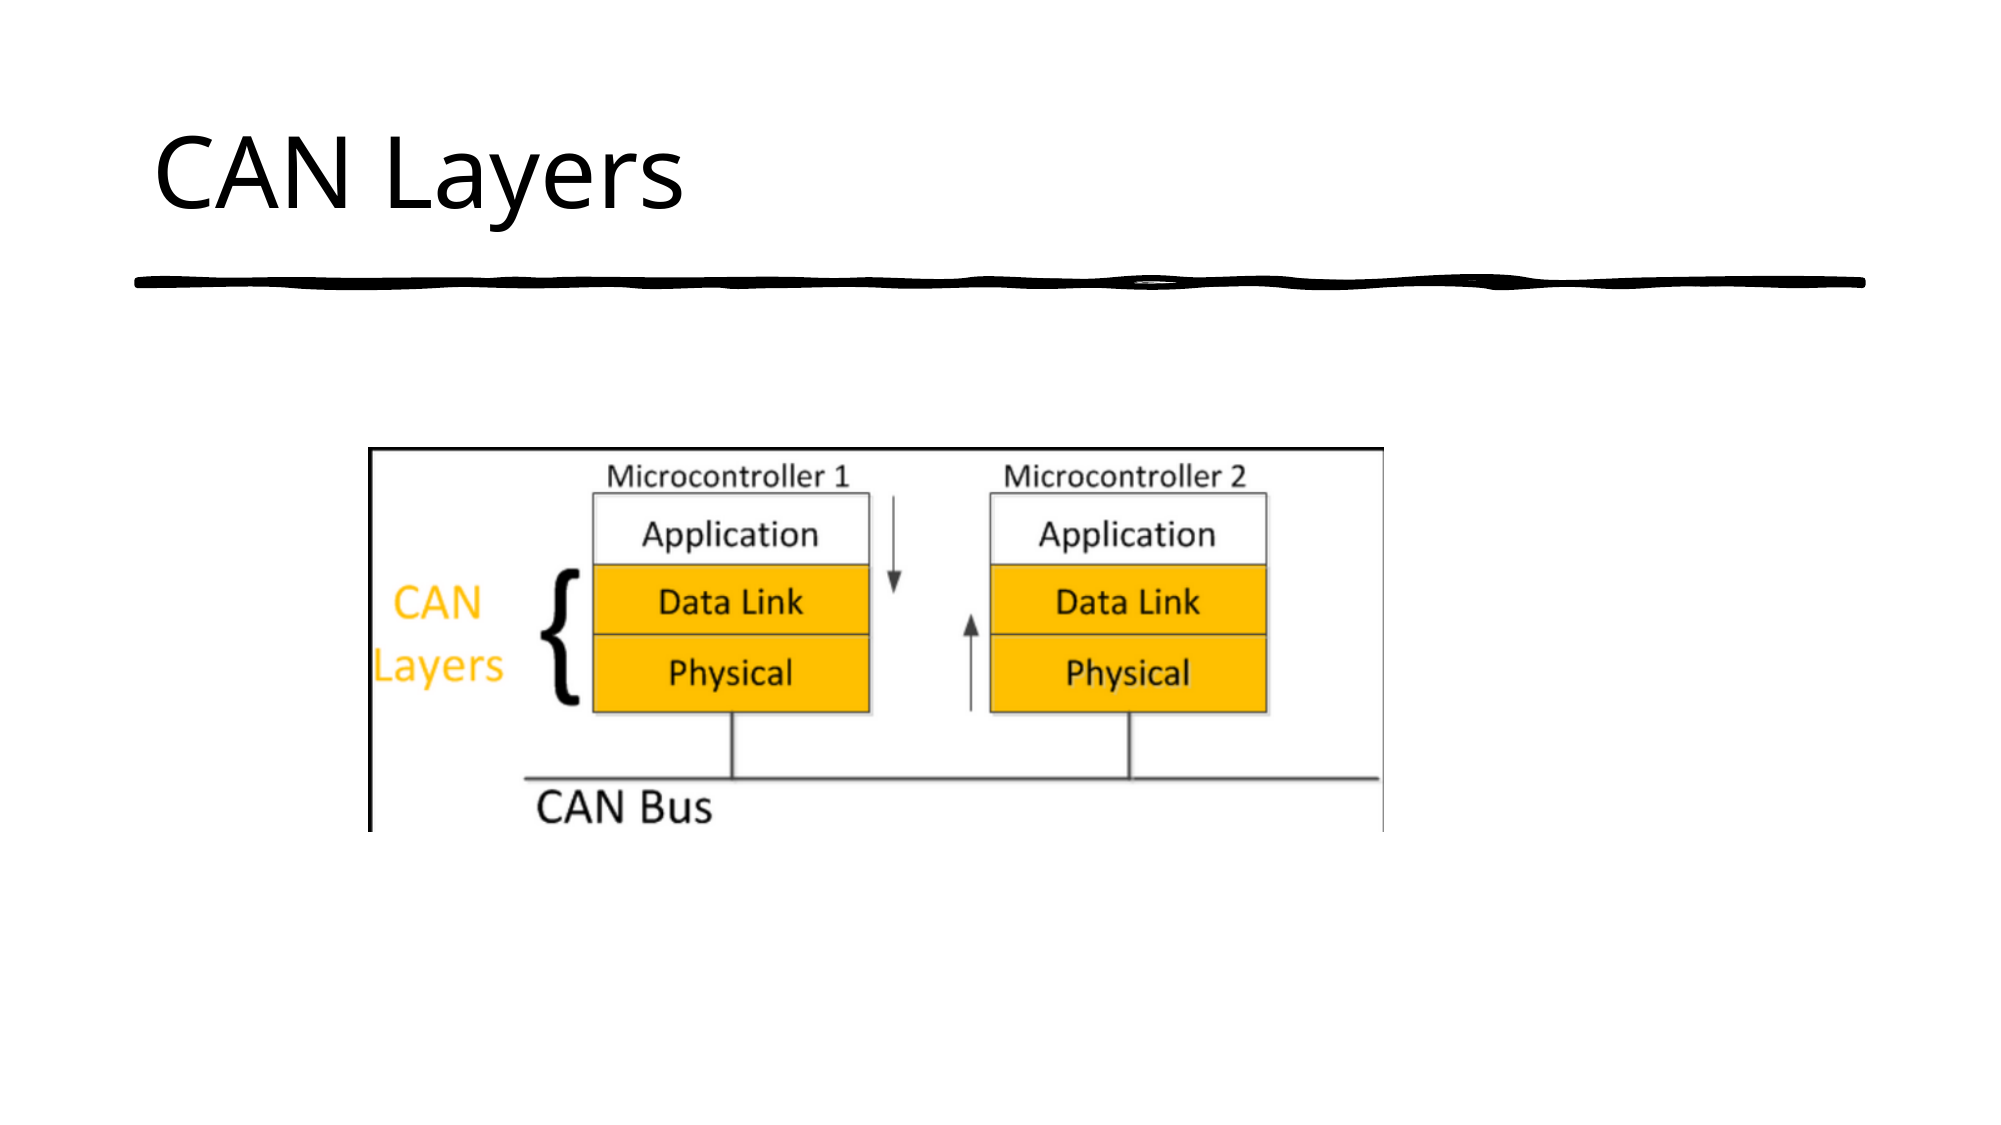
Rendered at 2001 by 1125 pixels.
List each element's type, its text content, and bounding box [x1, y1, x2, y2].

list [368, 447, 1384, 832]
title CAN Layers [137, 59, 1863, 278]
